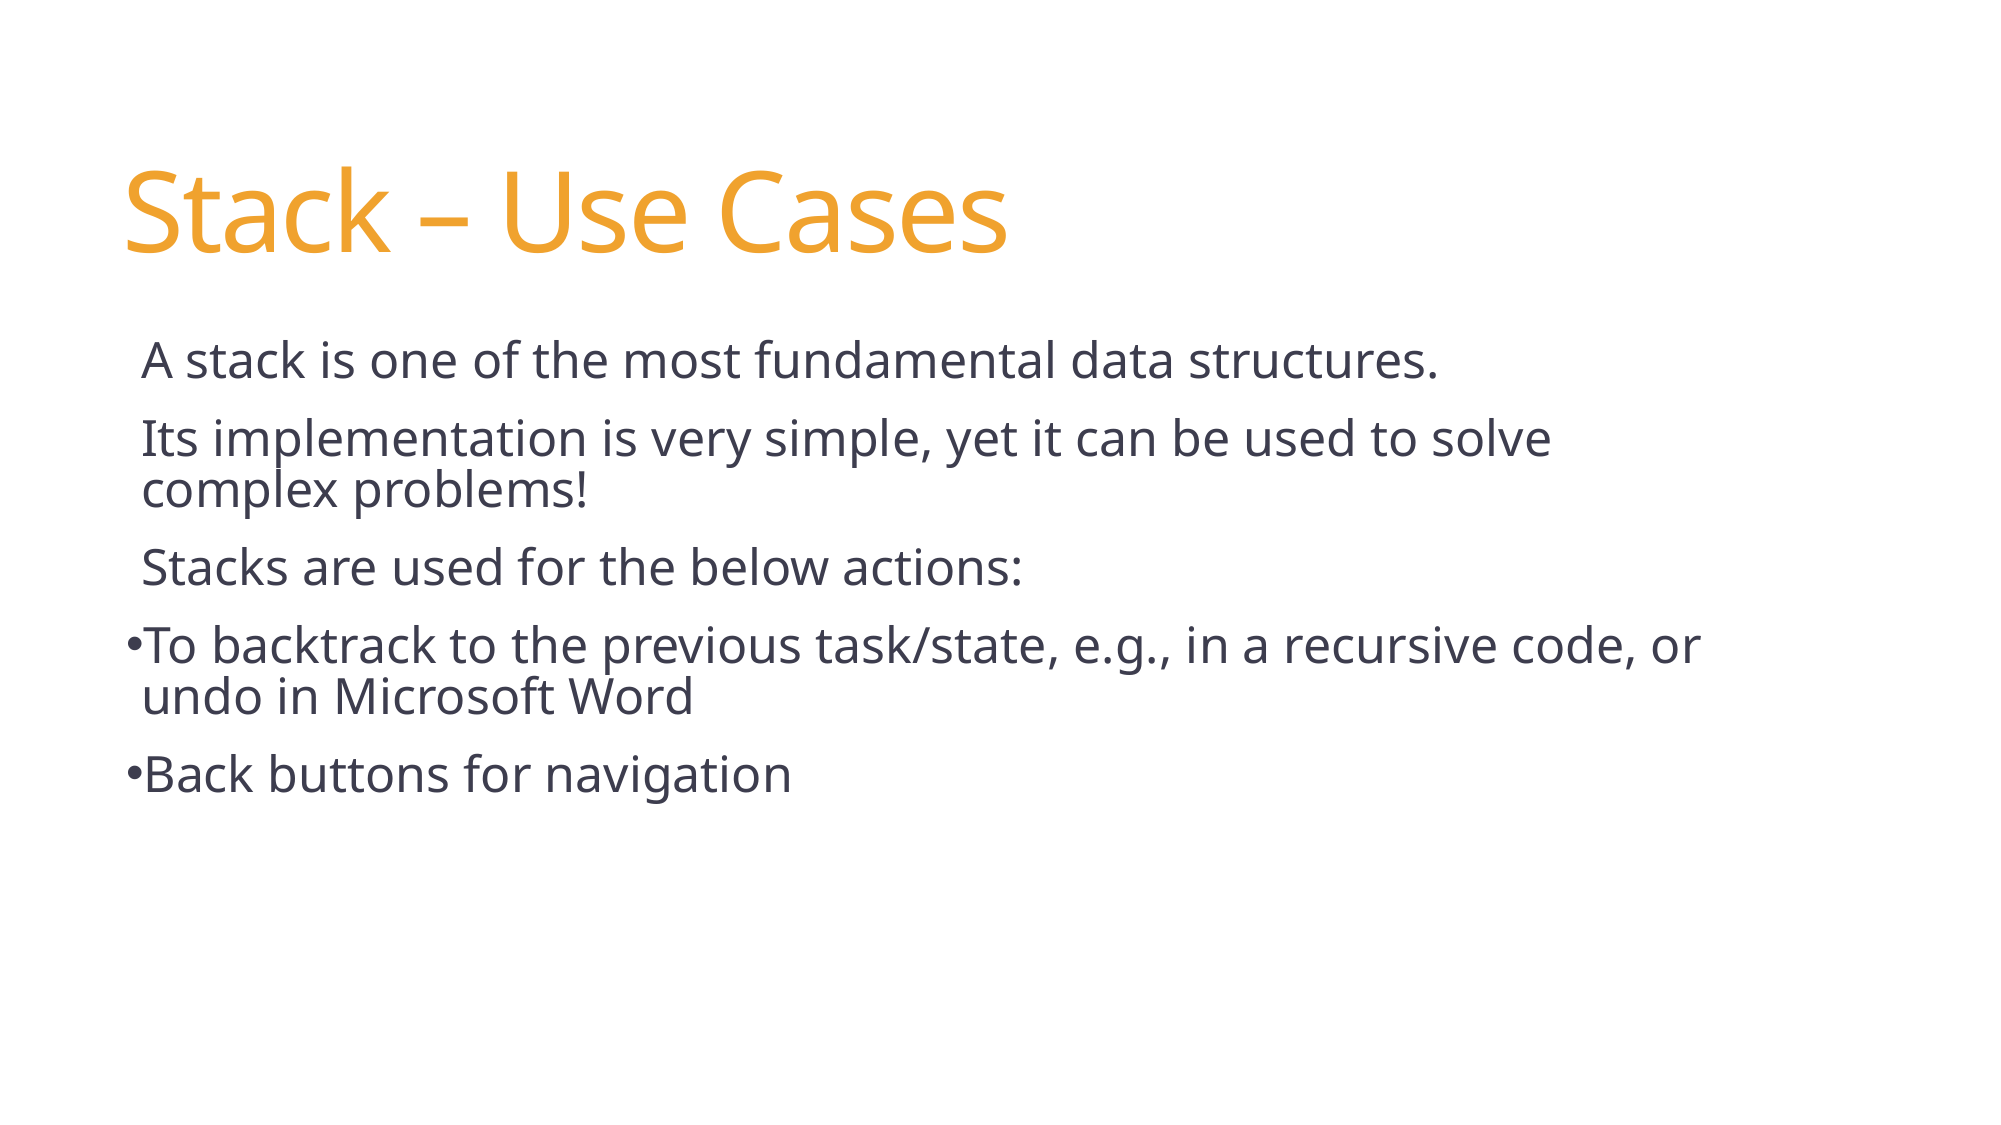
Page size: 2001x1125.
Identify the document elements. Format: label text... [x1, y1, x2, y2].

list A stack is one of the most fundamental data structures. Its implementation is very simple, yet it can be used to solve complex problems! Stacks are used for the below actions: To backtrack to the previous task/state, e.g., in a recursive code, or undo in Microsoft Word Back buttons for navigation [111, 329, 1780, 948]
title Stack – Use Cases [107, 81, 1875, 354]
